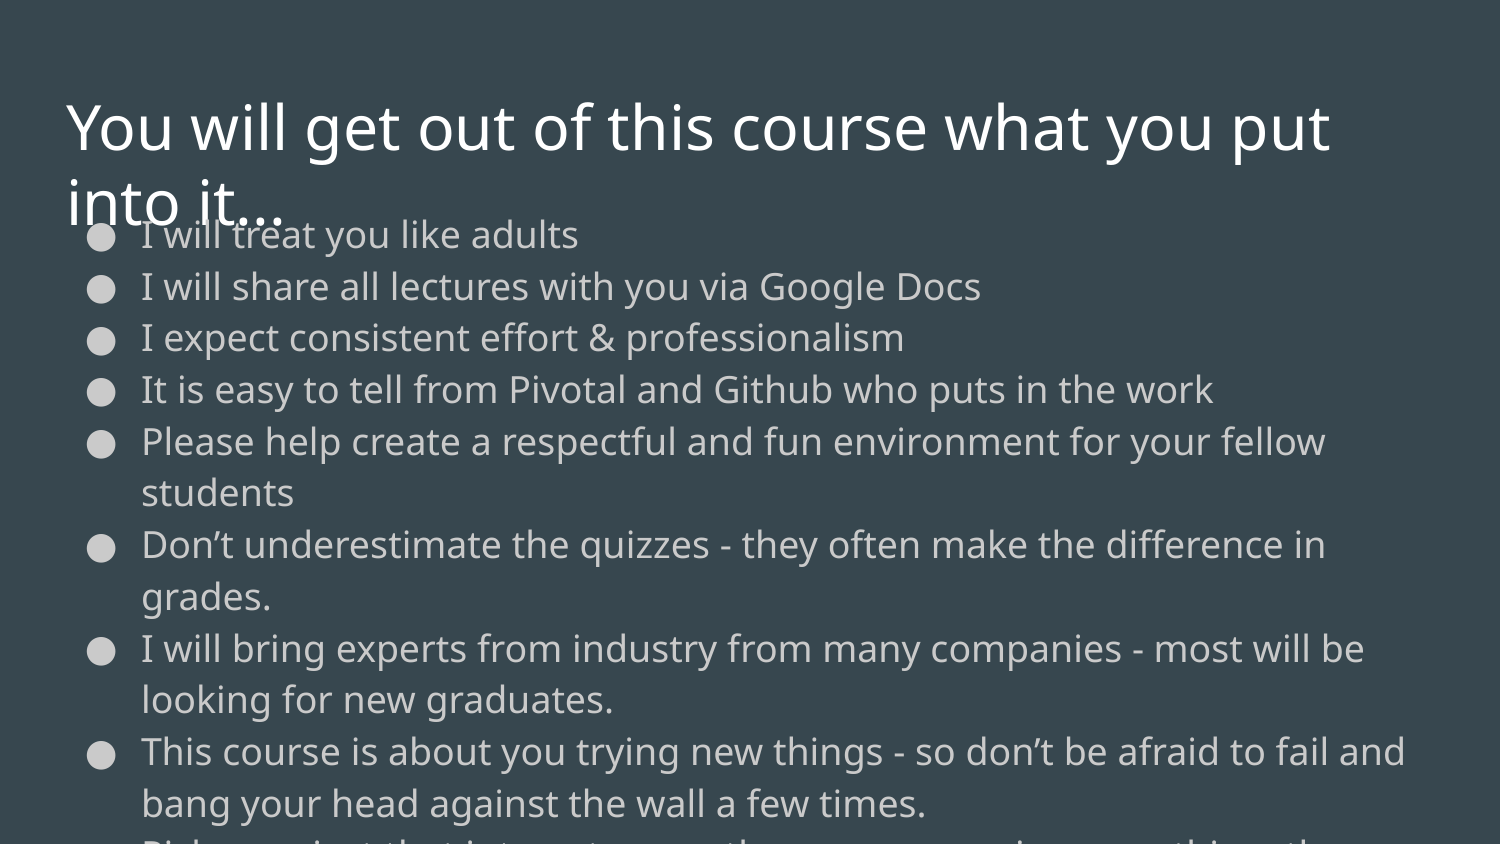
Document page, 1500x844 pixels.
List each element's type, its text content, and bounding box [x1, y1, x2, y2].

title You will get out of this course what you put into it... [51, 72, 1449, 167]
list I will treat you like adults I will share all lectures with you via Google Docs I expect consistent effort & professionalism It is easy to tell from Pivotal and Github who puts in the work Please help create a respectful and fun environment for your fellow students Don’t underestimate the quizzes - they often make the difference in grades. I will bring experts from industry from many companies - most will be looking for new graduates. This course is about you trying new things - so don’t be afraid to fail and bang your head against the wall a few times. Pick a project that interests you - the more you enjoy something, the better job you will do. [51, 189, 1449, 750]
